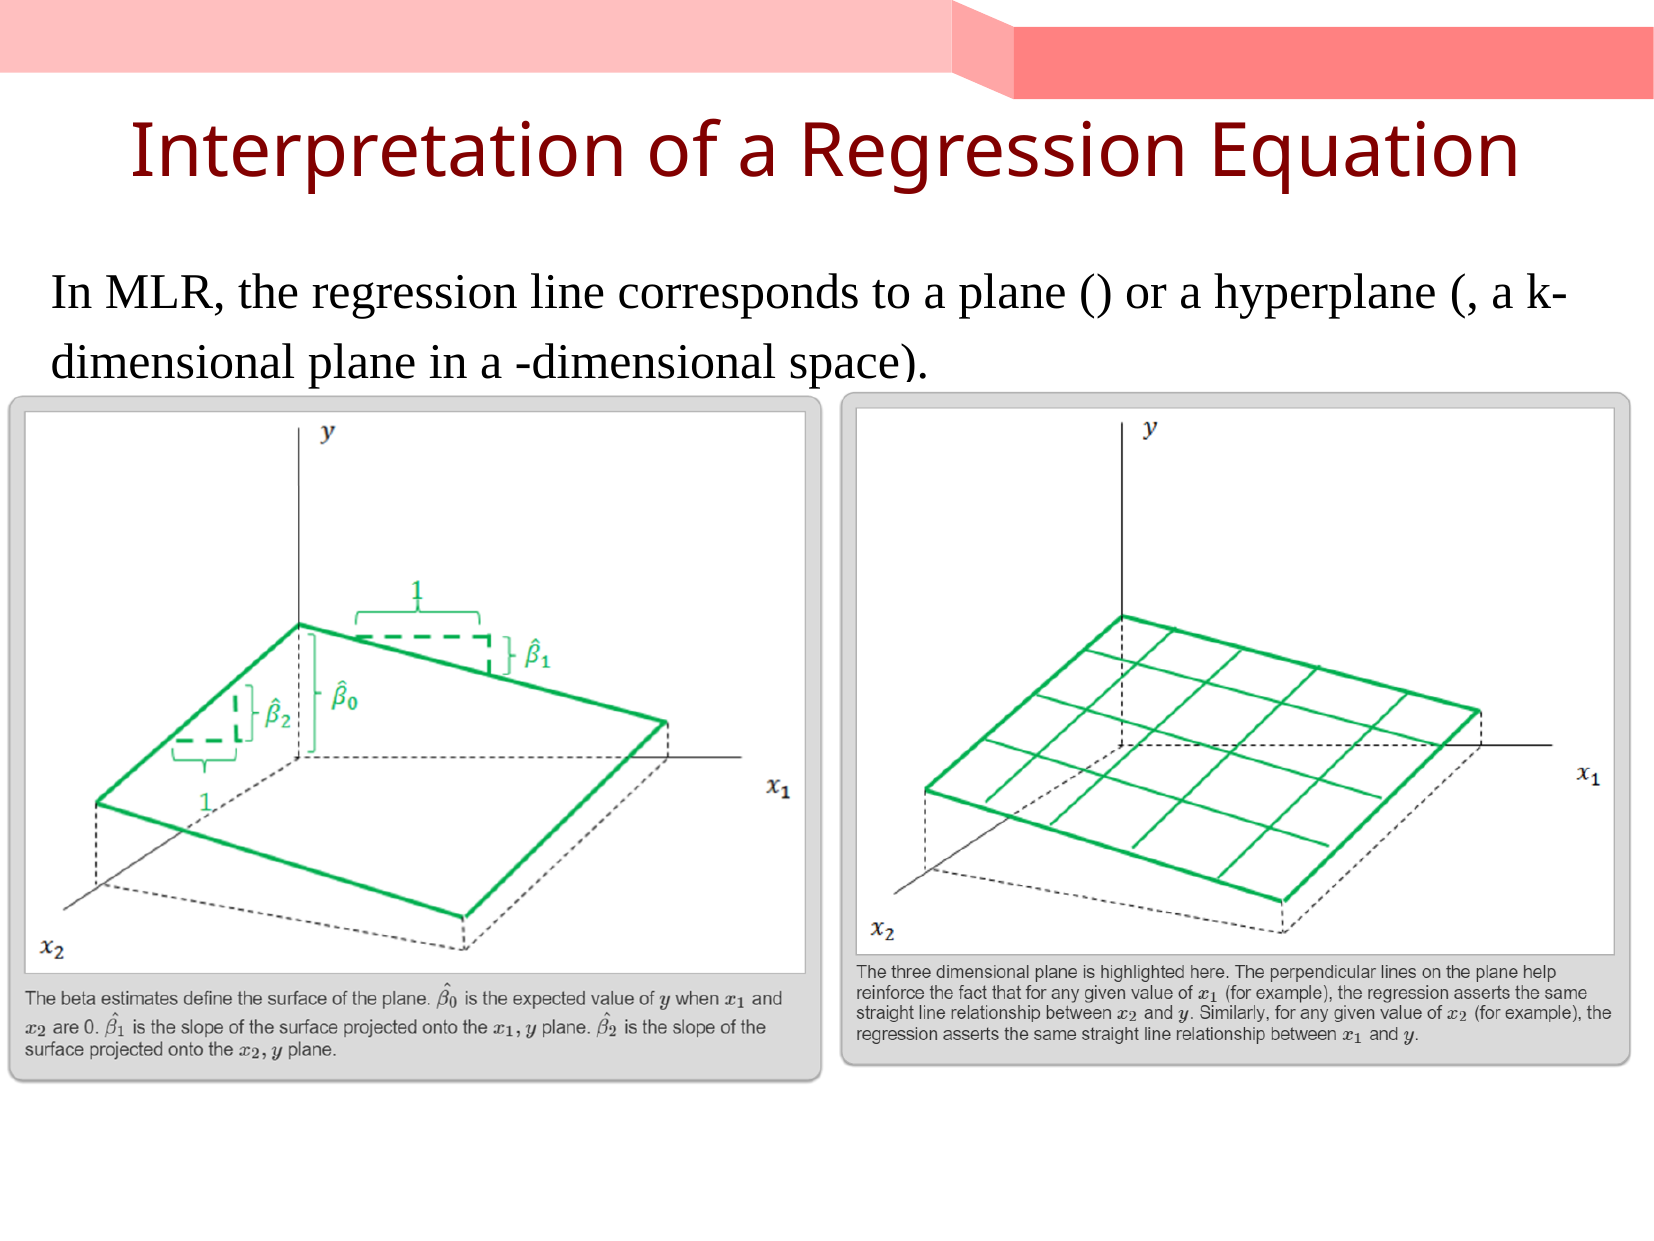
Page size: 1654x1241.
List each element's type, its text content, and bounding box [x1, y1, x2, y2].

picture [0, 390, 828, 1092]
title Interpretation of a Regression Equation [111, 35, 1543, 242]
picture [834, 382, 1648, 1074]
